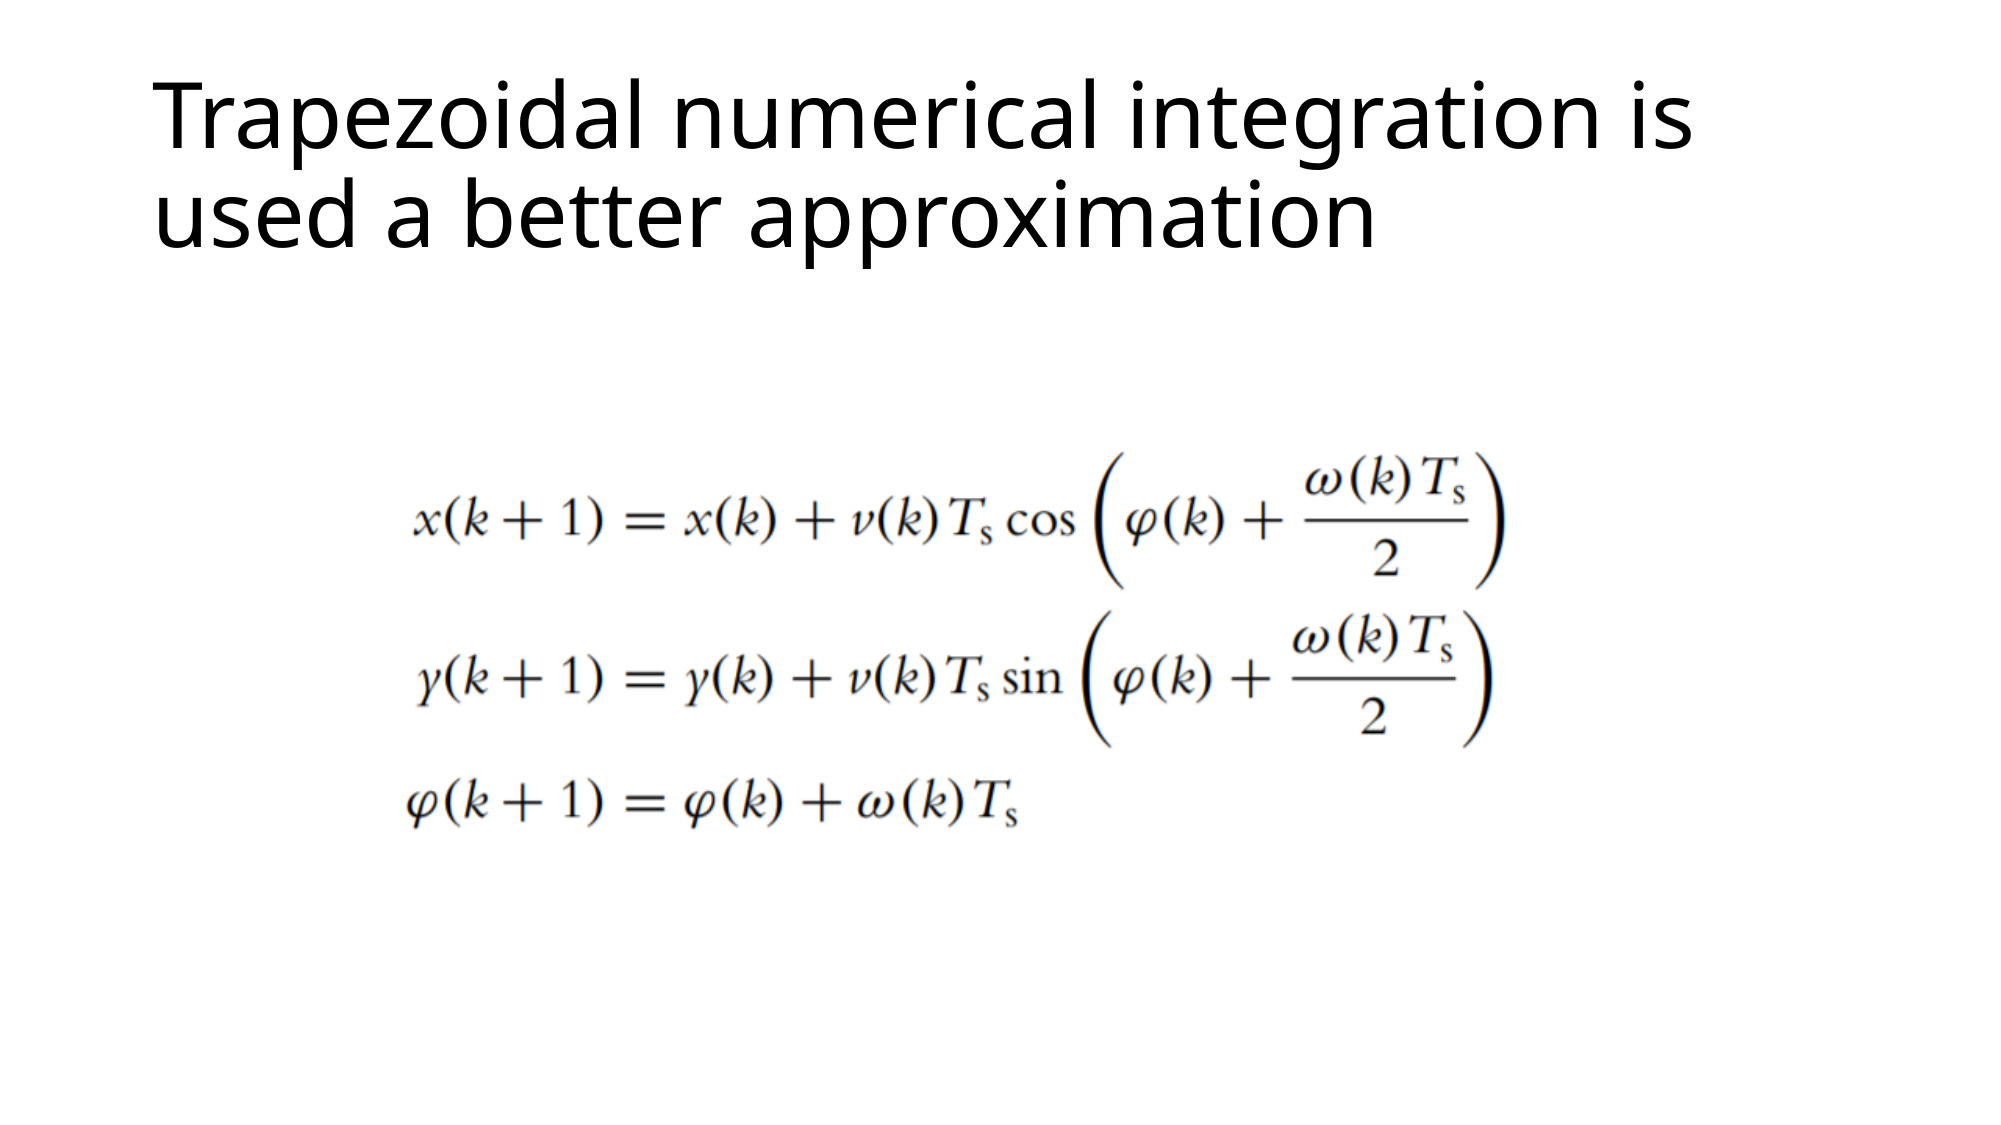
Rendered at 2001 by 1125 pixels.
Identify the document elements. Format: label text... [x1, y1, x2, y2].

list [363, 429, 1637, 884]
title Trapezoidal numerical integration is used a better approximation [137, 59, 1863, 278]
